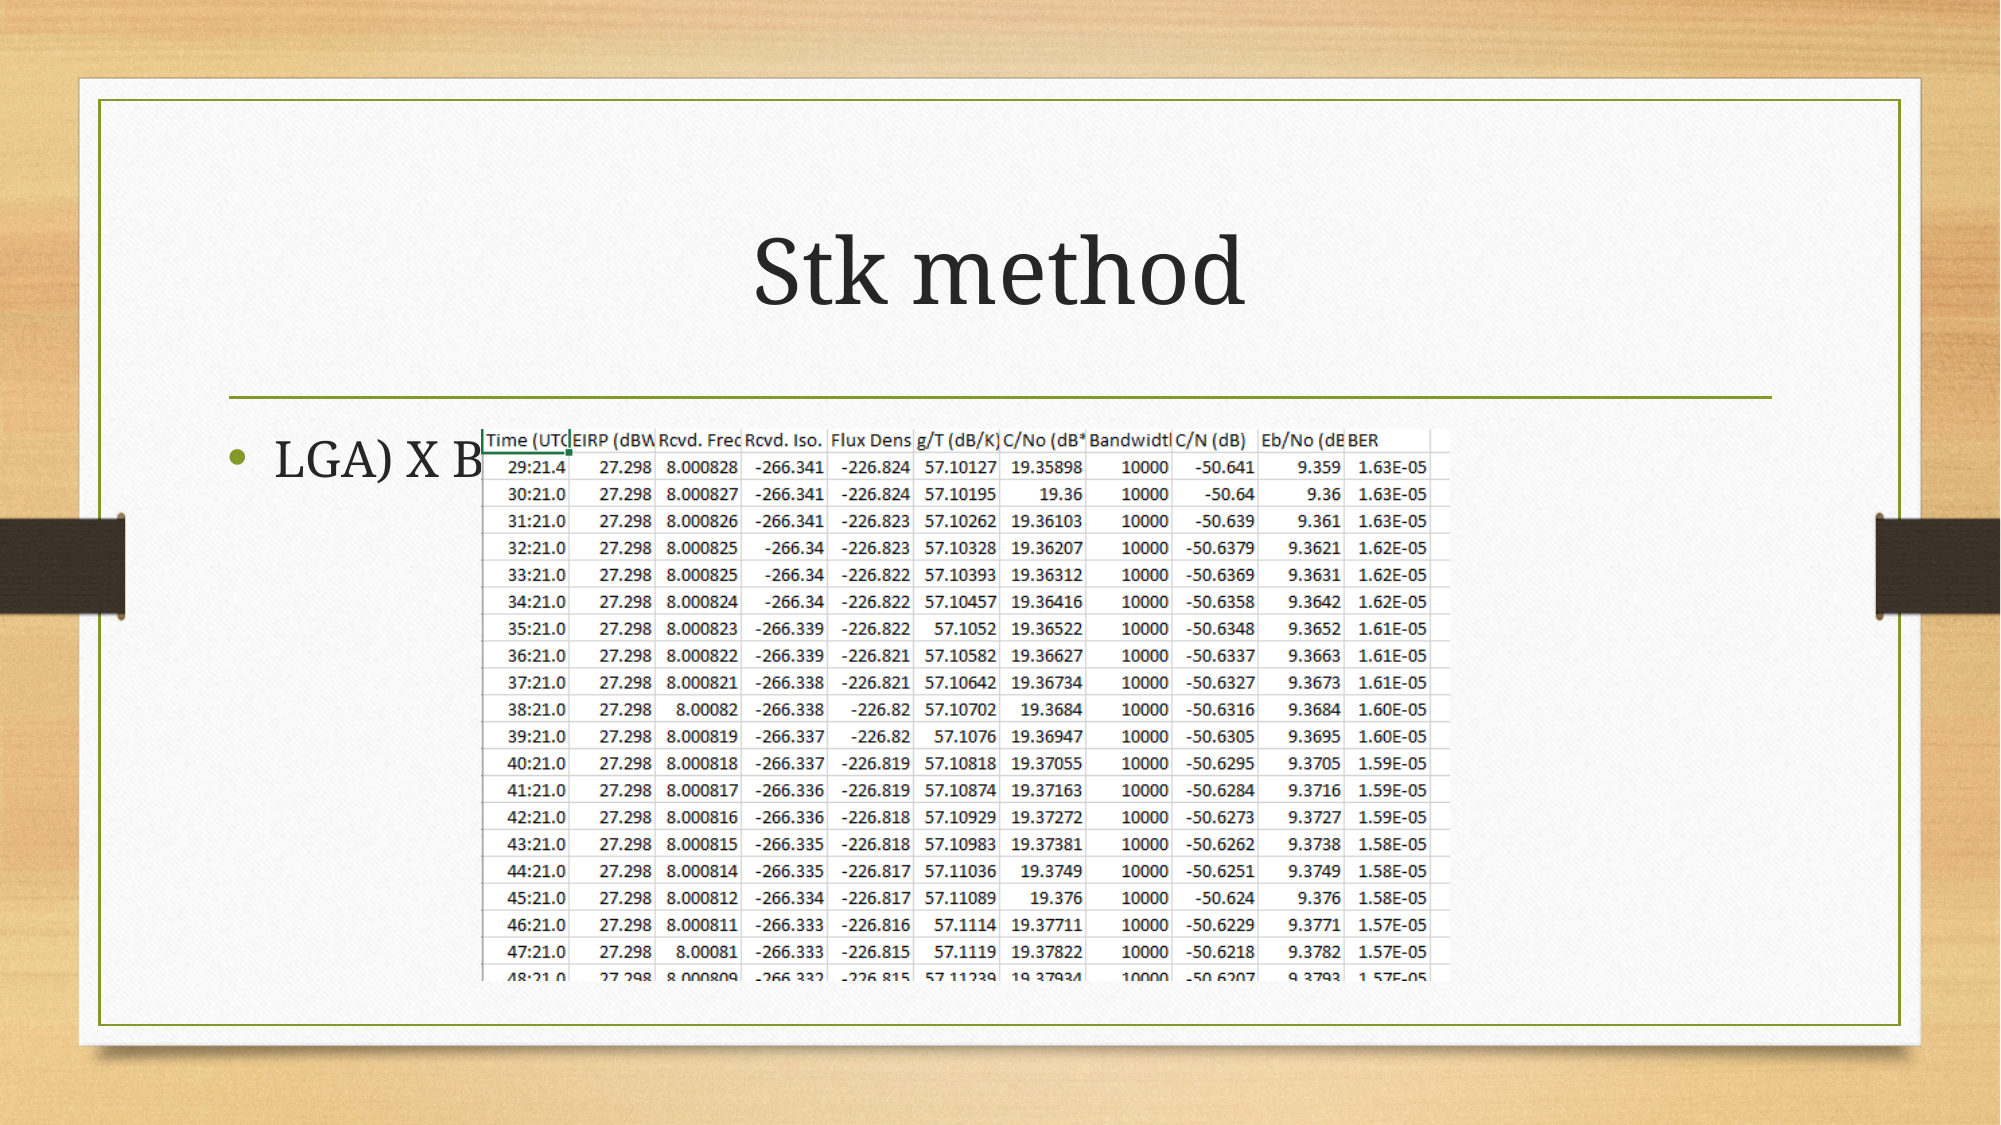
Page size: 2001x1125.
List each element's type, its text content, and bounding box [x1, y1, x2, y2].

picture [0, 0, 2001, 1125]
title Stk method [212, 161, 1788, 375]
list LGA) X BAND [212, 419, 1788, 964]
